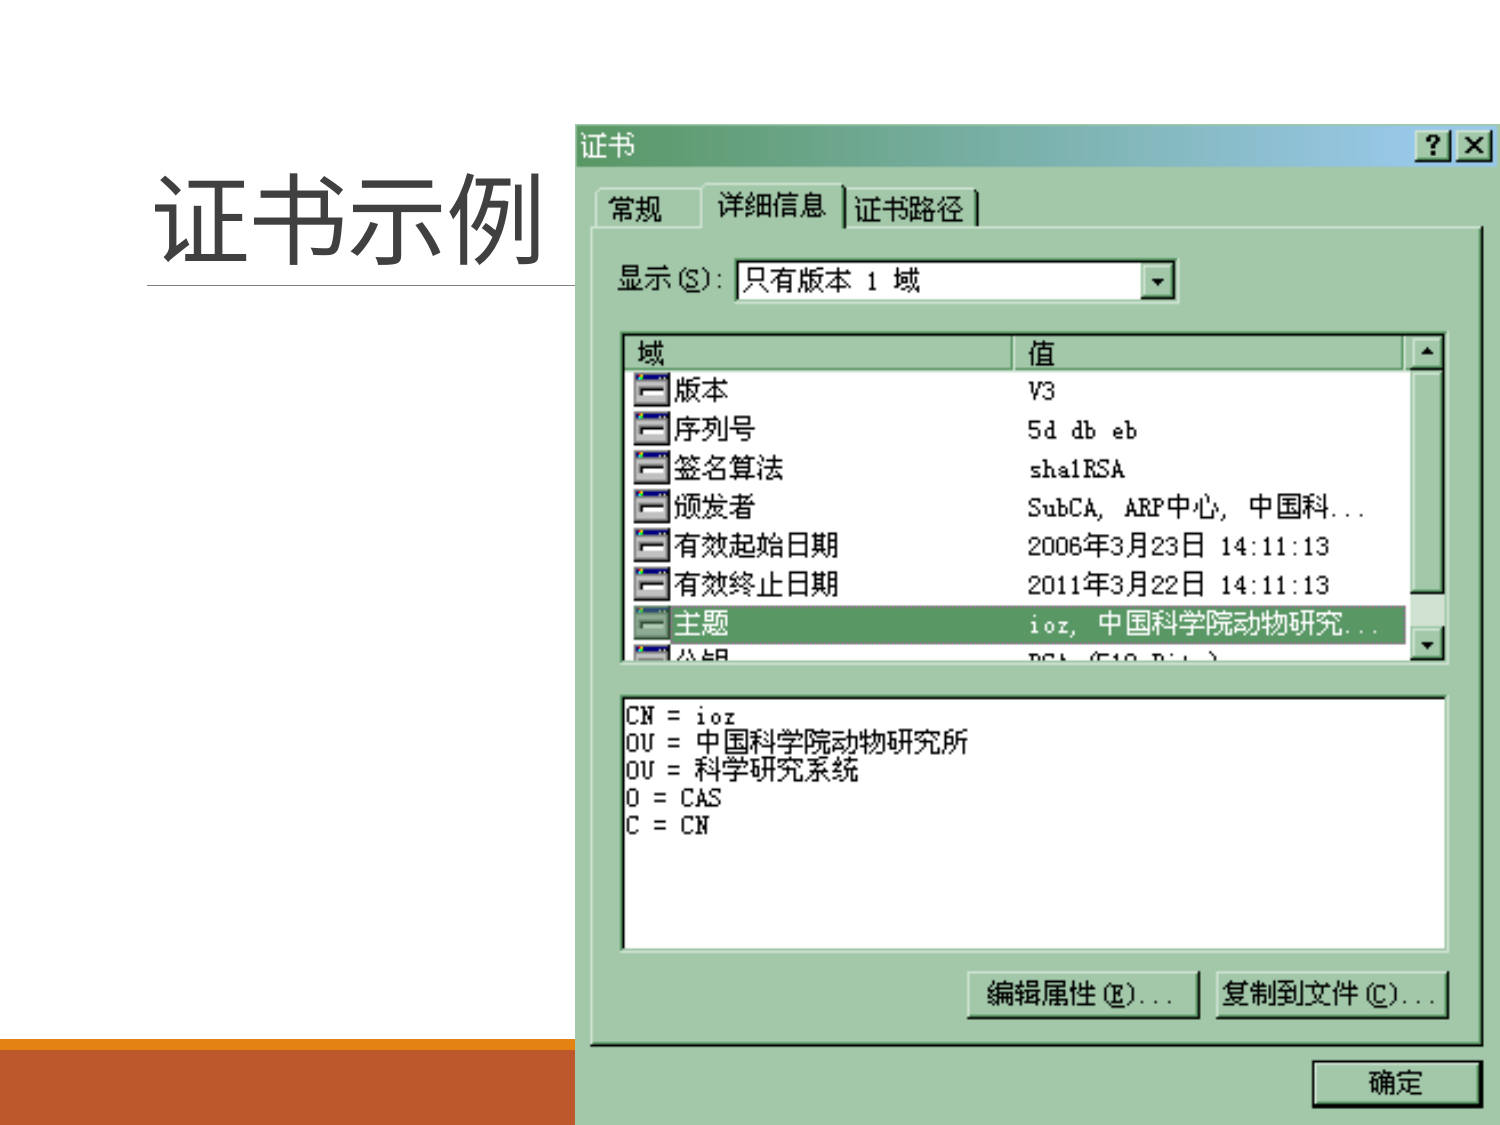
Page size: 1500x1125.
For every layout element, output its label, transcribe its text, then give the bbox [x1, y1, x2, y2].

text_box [574, 124, 1500, 1125]
title 证书示例 [135, 47, 1373, 285]
